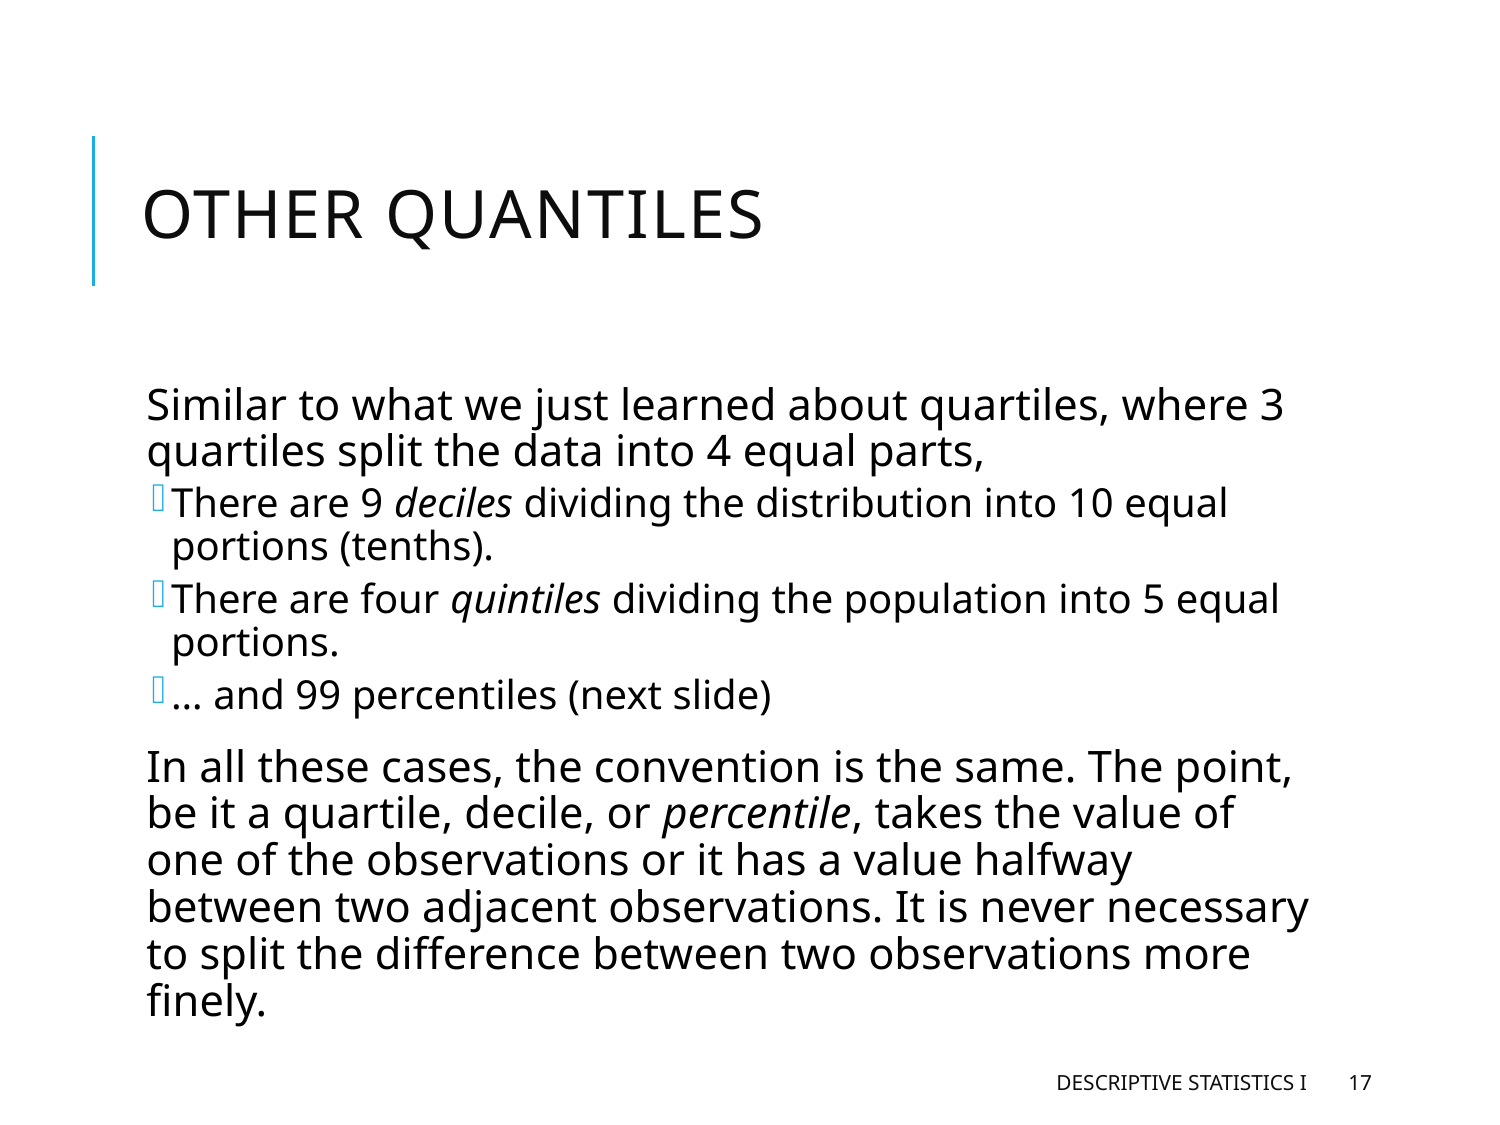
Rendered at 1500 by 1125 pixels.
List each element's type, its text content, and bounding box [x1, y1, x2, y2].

slide_number 17 [1333, 1061, 1454, 1107]
title Other Quantiles [126, 96, 1322, 342]
list Similar to what we just learned about quartiles, where 3 quartiles split the data into 4 equal parts, There are 9 deciles dividing the distribution into 10 equal portions (tenths). There are four quintiles dividing the population into 5 equal portions. … and 99 percentiles (next slide) In all these cases, the convention is the same. The point, be it a quartile, decile, or percentile, takes the value of one of the observations or it has a value halfway between two adjacent observations. It is never necessary to split the difference between two observations more finely. [126, 375, 1322, 1035]
footer Descriptive Statistics I [595, 1061, 1322, 1107]
